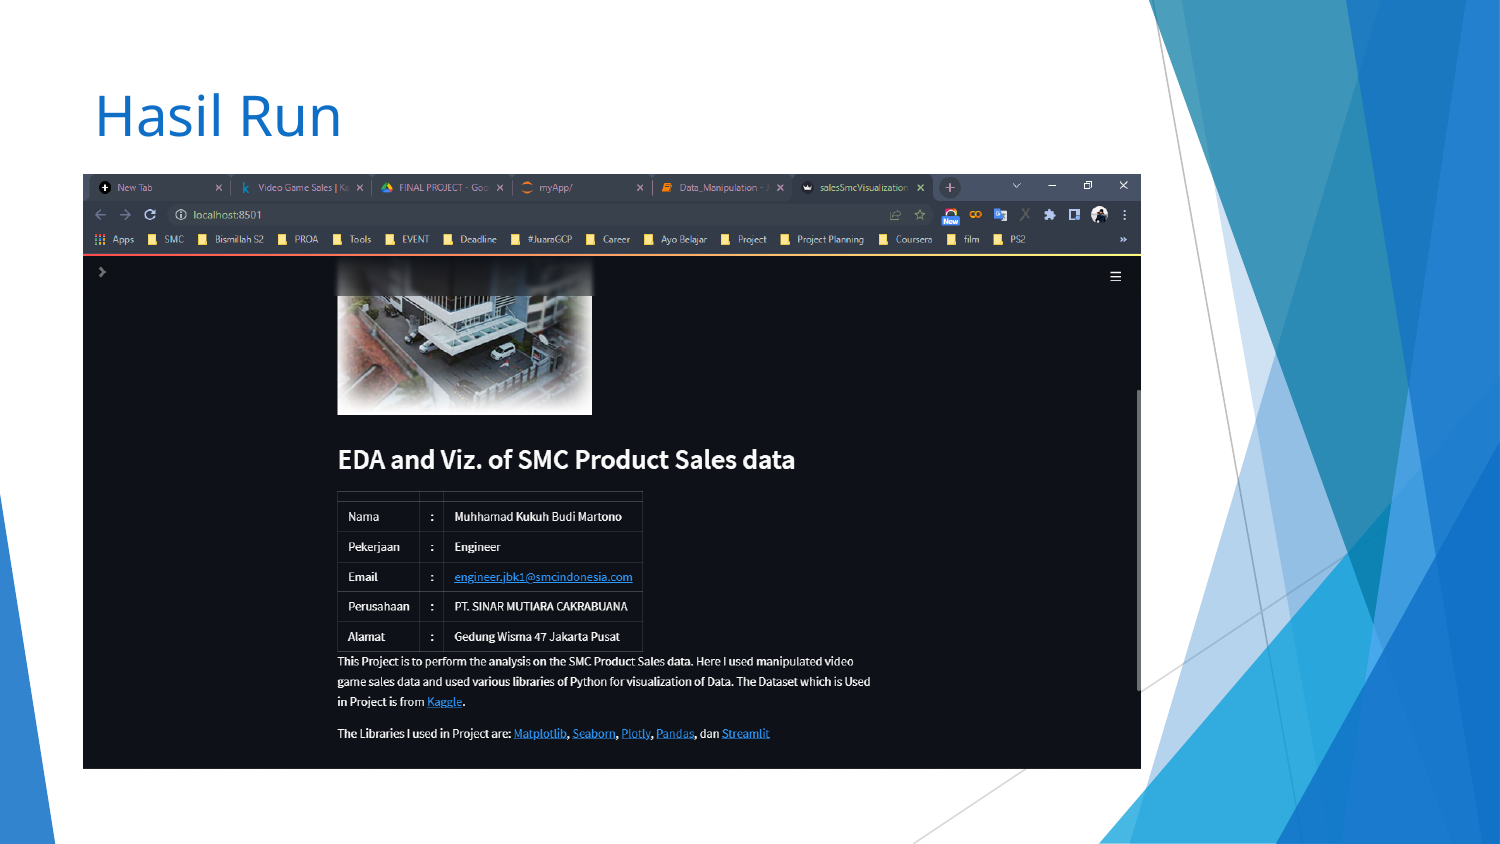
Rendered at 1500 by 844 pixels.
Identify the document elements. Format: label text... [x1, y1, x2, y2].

title Hasil Run [83, 75, 1141, 173]
picture [83, 173, 1142, 769]
